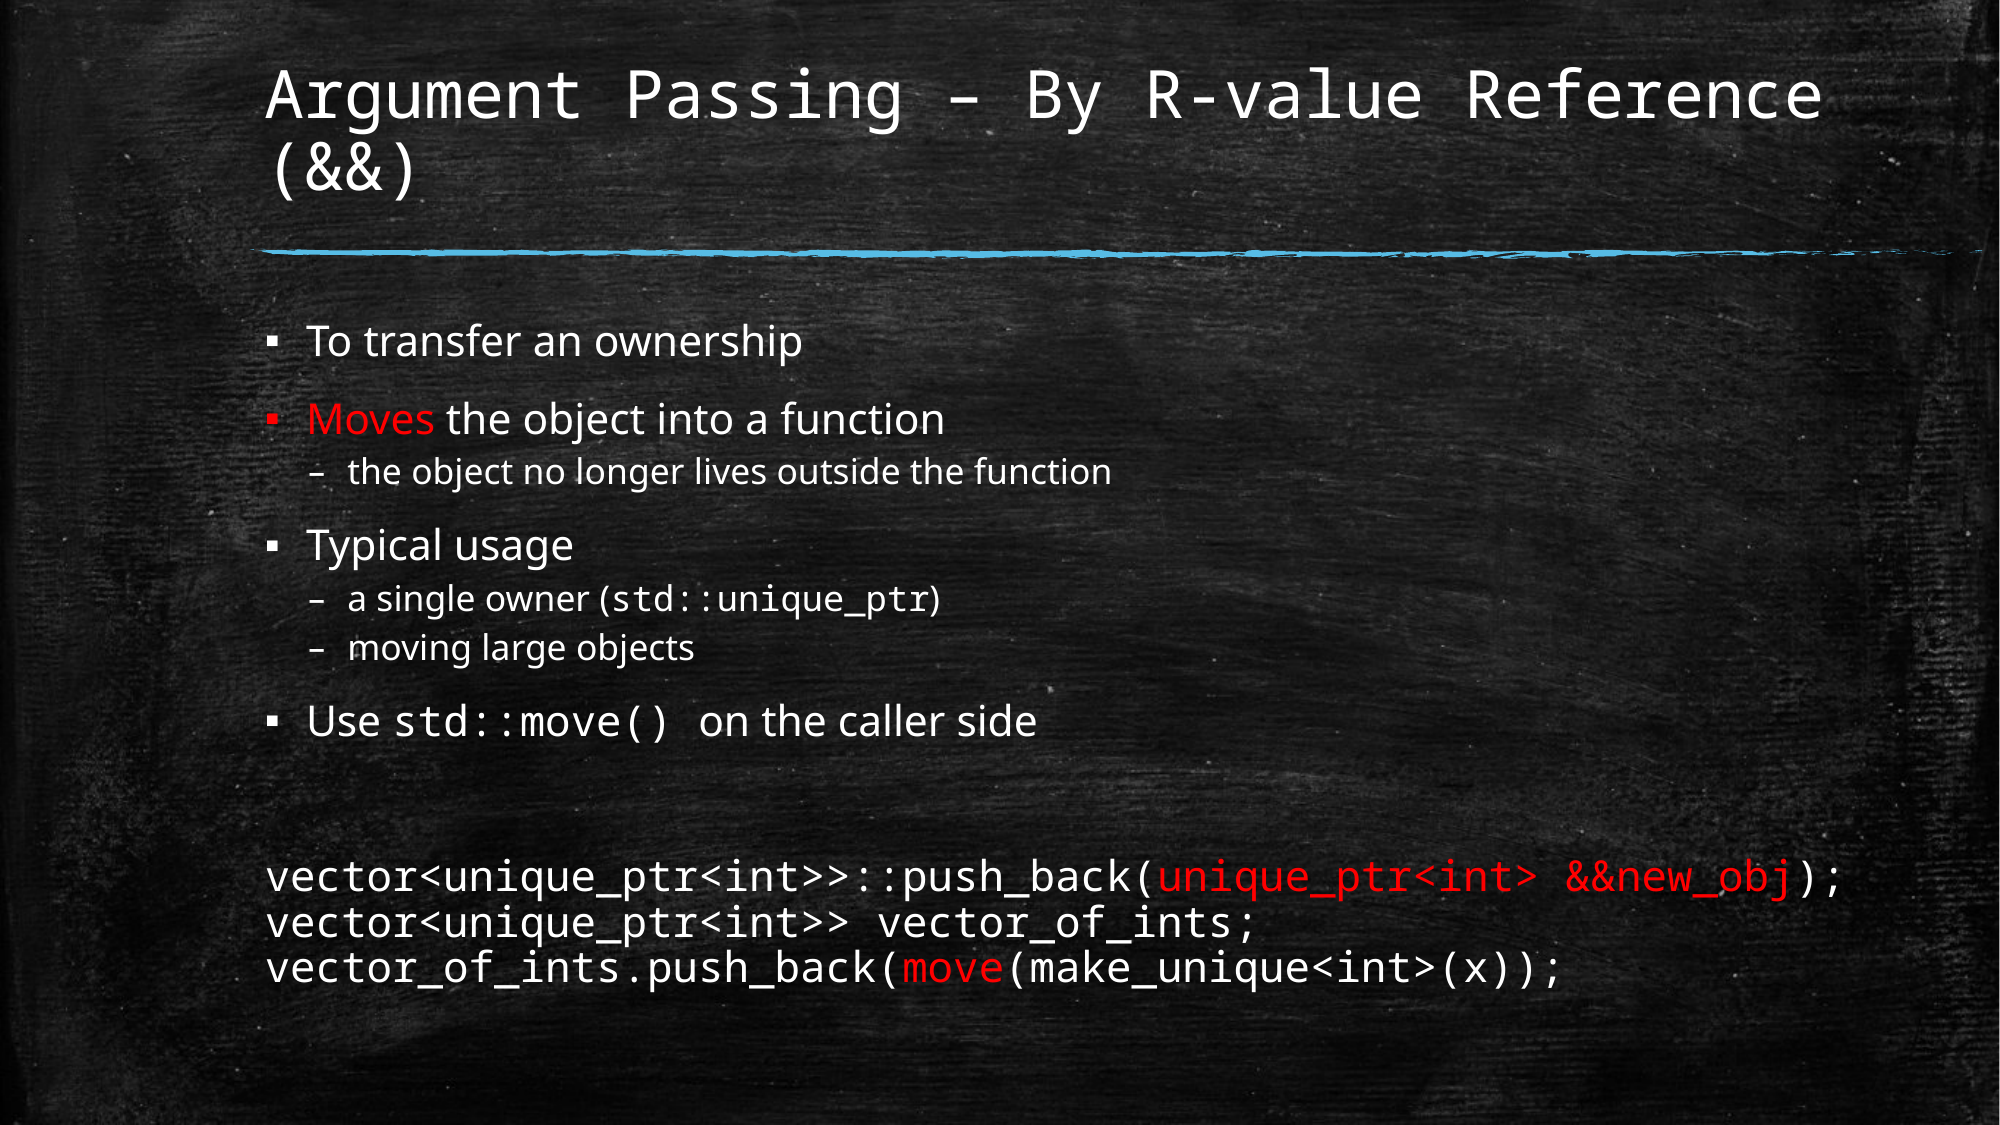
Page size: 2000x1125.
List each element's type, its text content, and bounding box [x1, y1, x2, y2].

title Argument Passing – By R-value Reference (&&) [249, 45, 1898, 213]
list To transfer an ownership Moves the object into a function the object no longer lives outside the function Typical usage a single owner (std::unique_ptr) moving large objects Use std::move() on the caller side vector<unique_ptr<int>>::push_back(unique_ptr<int> &&new_obj); vector<unique_ptr<int>> vector_of_ints; vector_of_ints.push_back(move(make_unique<int>(x)); [249, 312, 1922, 1013]
